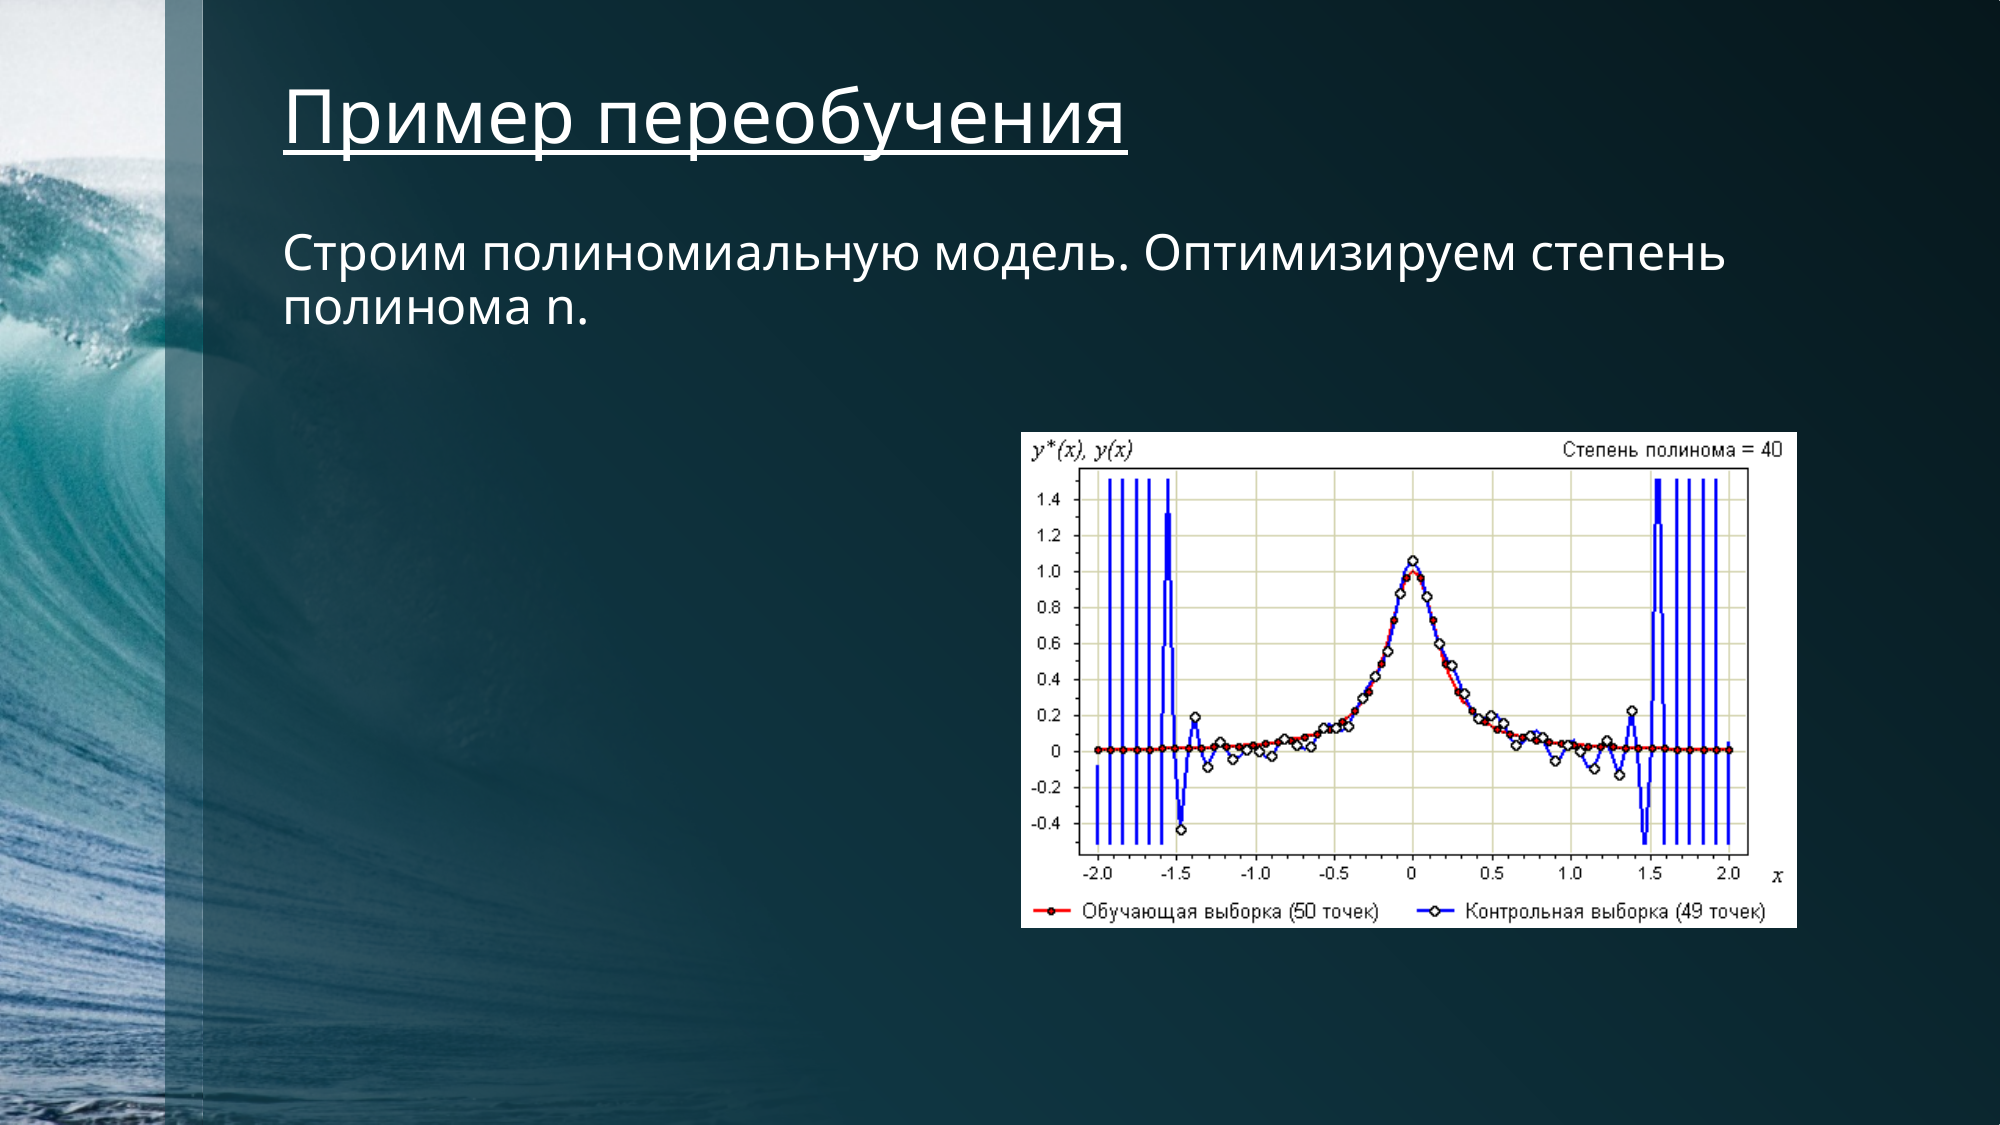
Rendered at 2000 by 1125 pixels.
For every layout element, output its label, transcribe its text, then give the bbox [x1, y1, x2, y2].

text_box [1021, 432, 1797, 928]
picture [0, 0, 2000, 1125]
title Пример переобучения [267, 42, 1768, 168]
